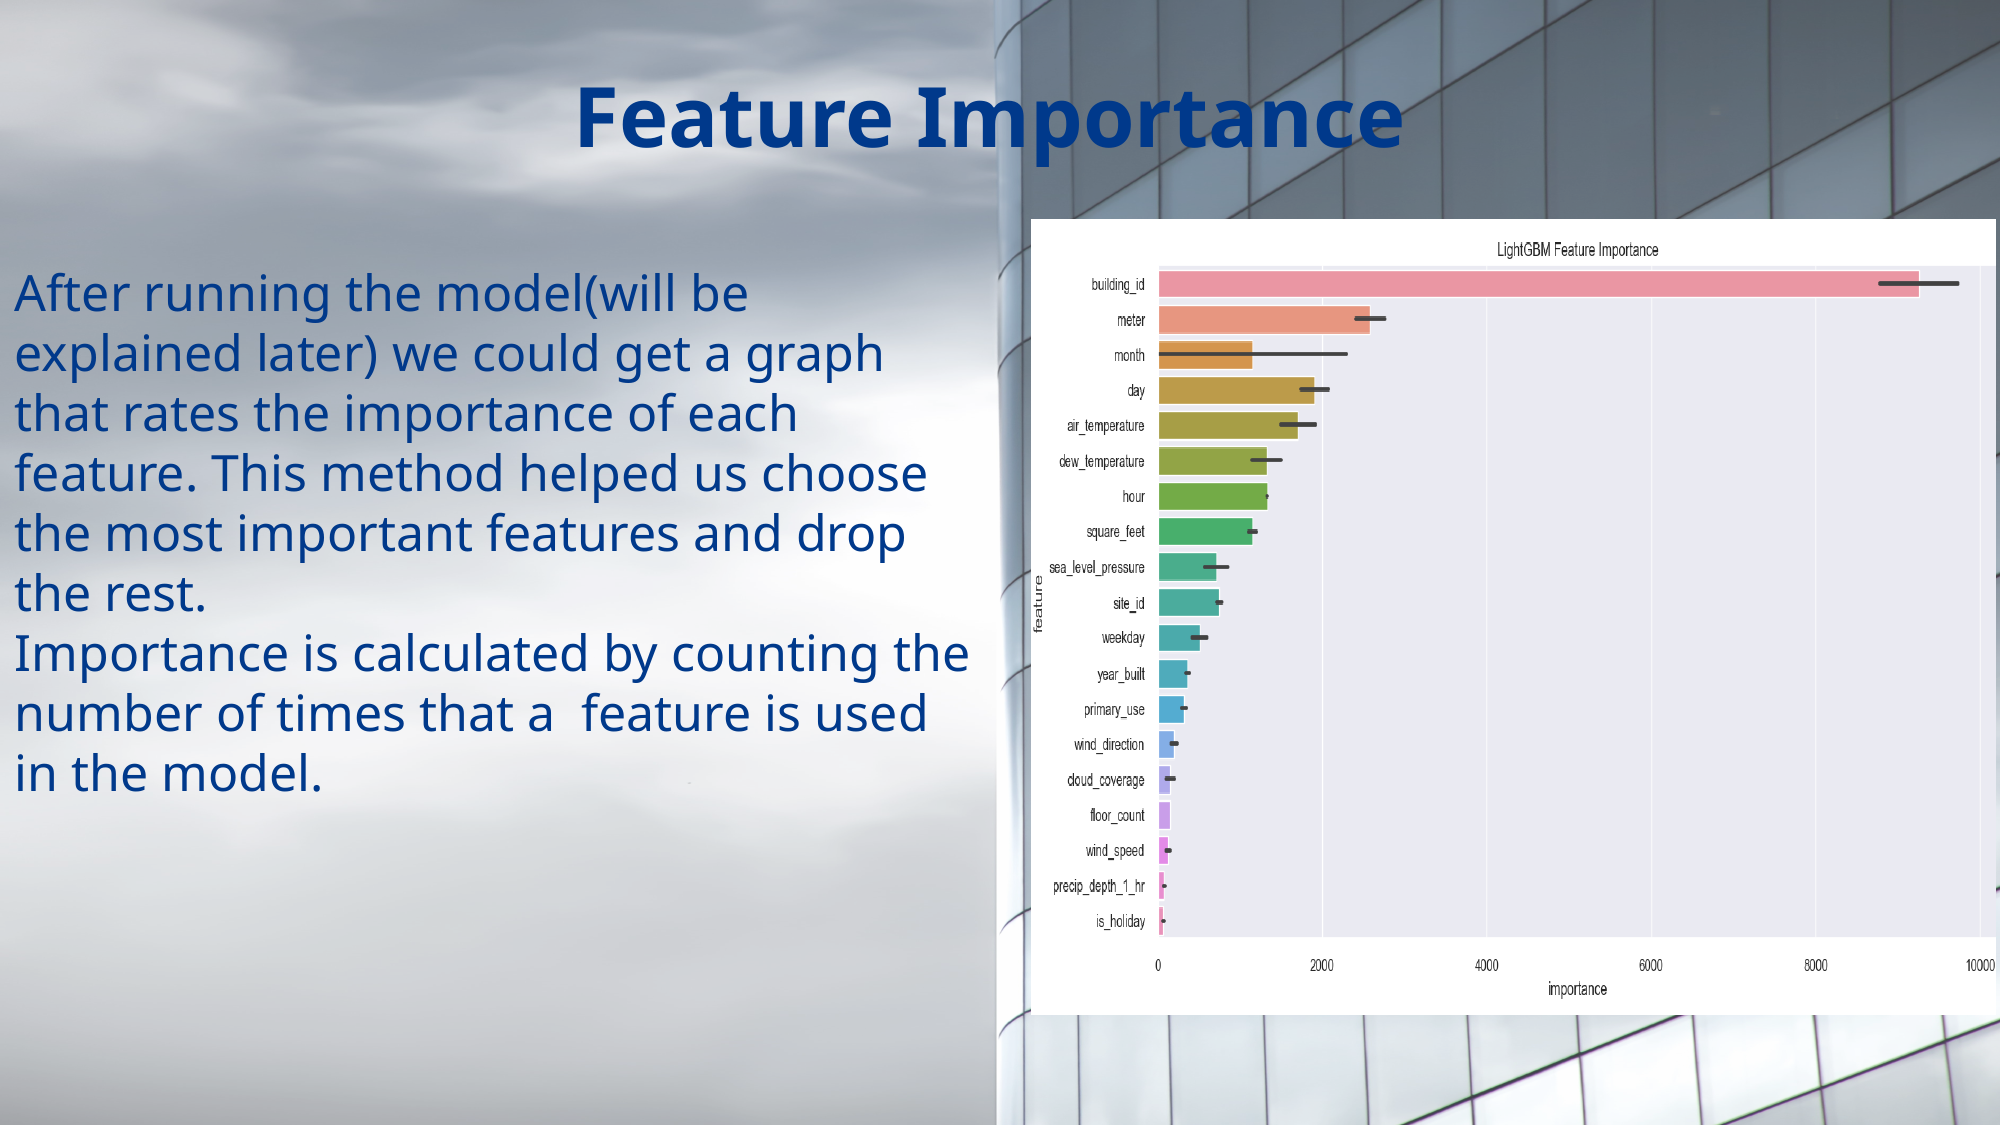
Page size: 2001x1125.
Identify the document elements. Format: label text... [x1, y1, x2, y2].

text_box After running the model(will be explained later) we could get a graph that rates the importance of each feature. This method helped us choose the most important features and drop the rest. Importance is calculated by counting the number of times that a feature is used in the model. [0, 254, 1000, 809]
picture [1031, 219, 1996, 1015]
title Feature Importance [475, 0, 1505, 255]
